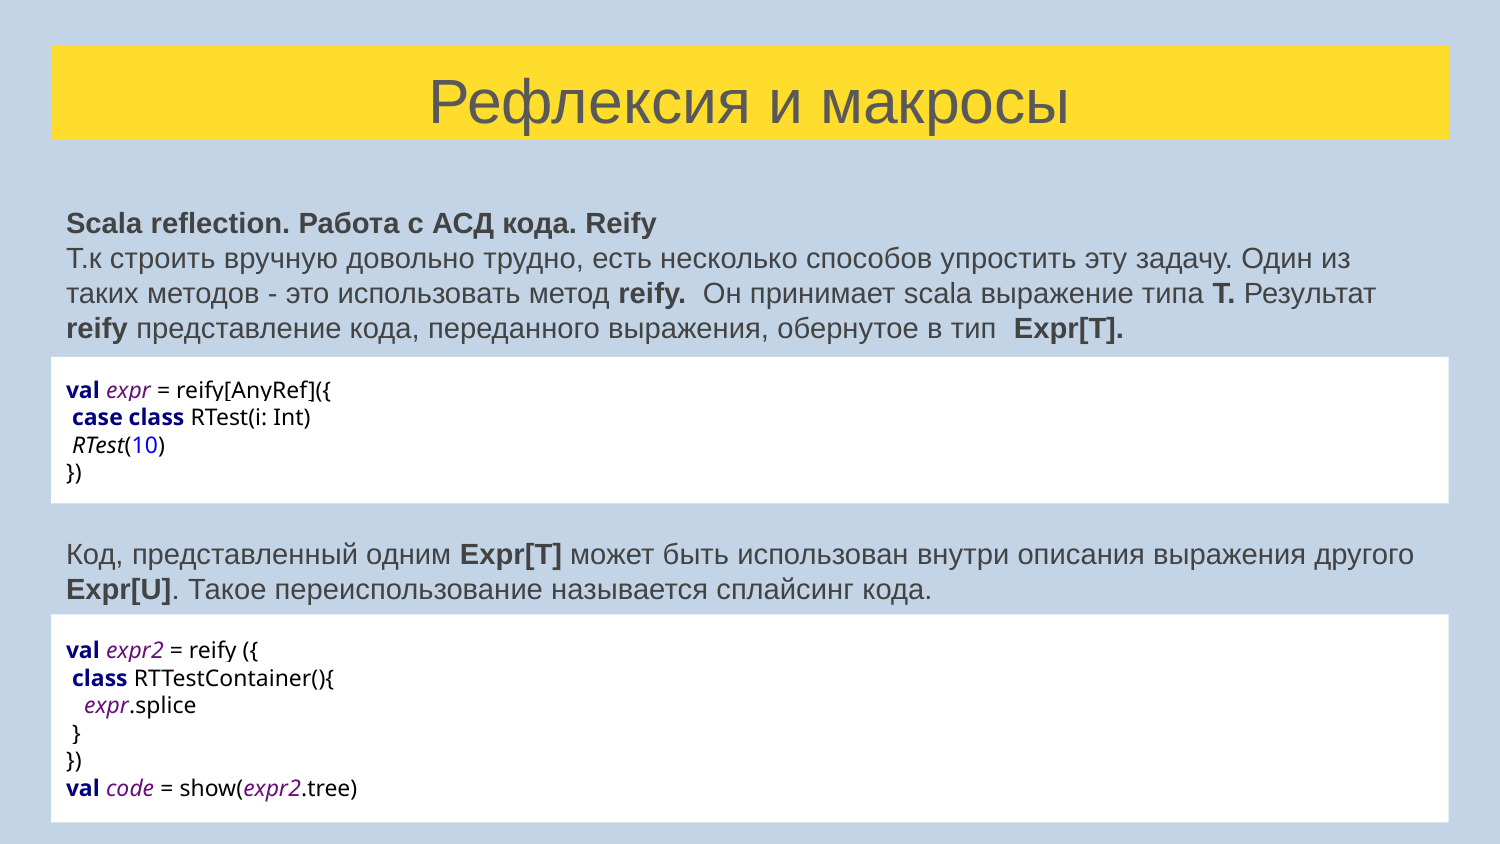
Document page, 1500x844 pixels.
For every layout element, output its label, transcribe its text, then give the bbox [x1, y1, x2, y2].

text_box val expr2 = reify ({ class RTTestContainer(){ expr.splice } }) val code = show(expr2.tree) [51, 614, 1449, 823]
list Код, представленный одним Expr[T] может быть использован внутри описания выражения другого Expr[U]. Такое переиспользование называется сплайсинг кода. [51, 520, 1449, 614]
text_box val expr = reify[AnyRef]({ case class RTest(i: Int) RTest(10) }) [51, 356, 1449, 504]
title Рефлексия и макросы [51, 45, 1449, 140]
list Scala reflection. Работа с АСД кода. Reify Т.к строить вручную довольно трудно, есть несколько способов упростить эту задачу. Один из таких методов - это использовать метод reify. Он принимает scala выражение типа T. Результат reify представление кода, переданного выражения, обернутое в тип Expr[T]. [51, 189, 1449, 356]
